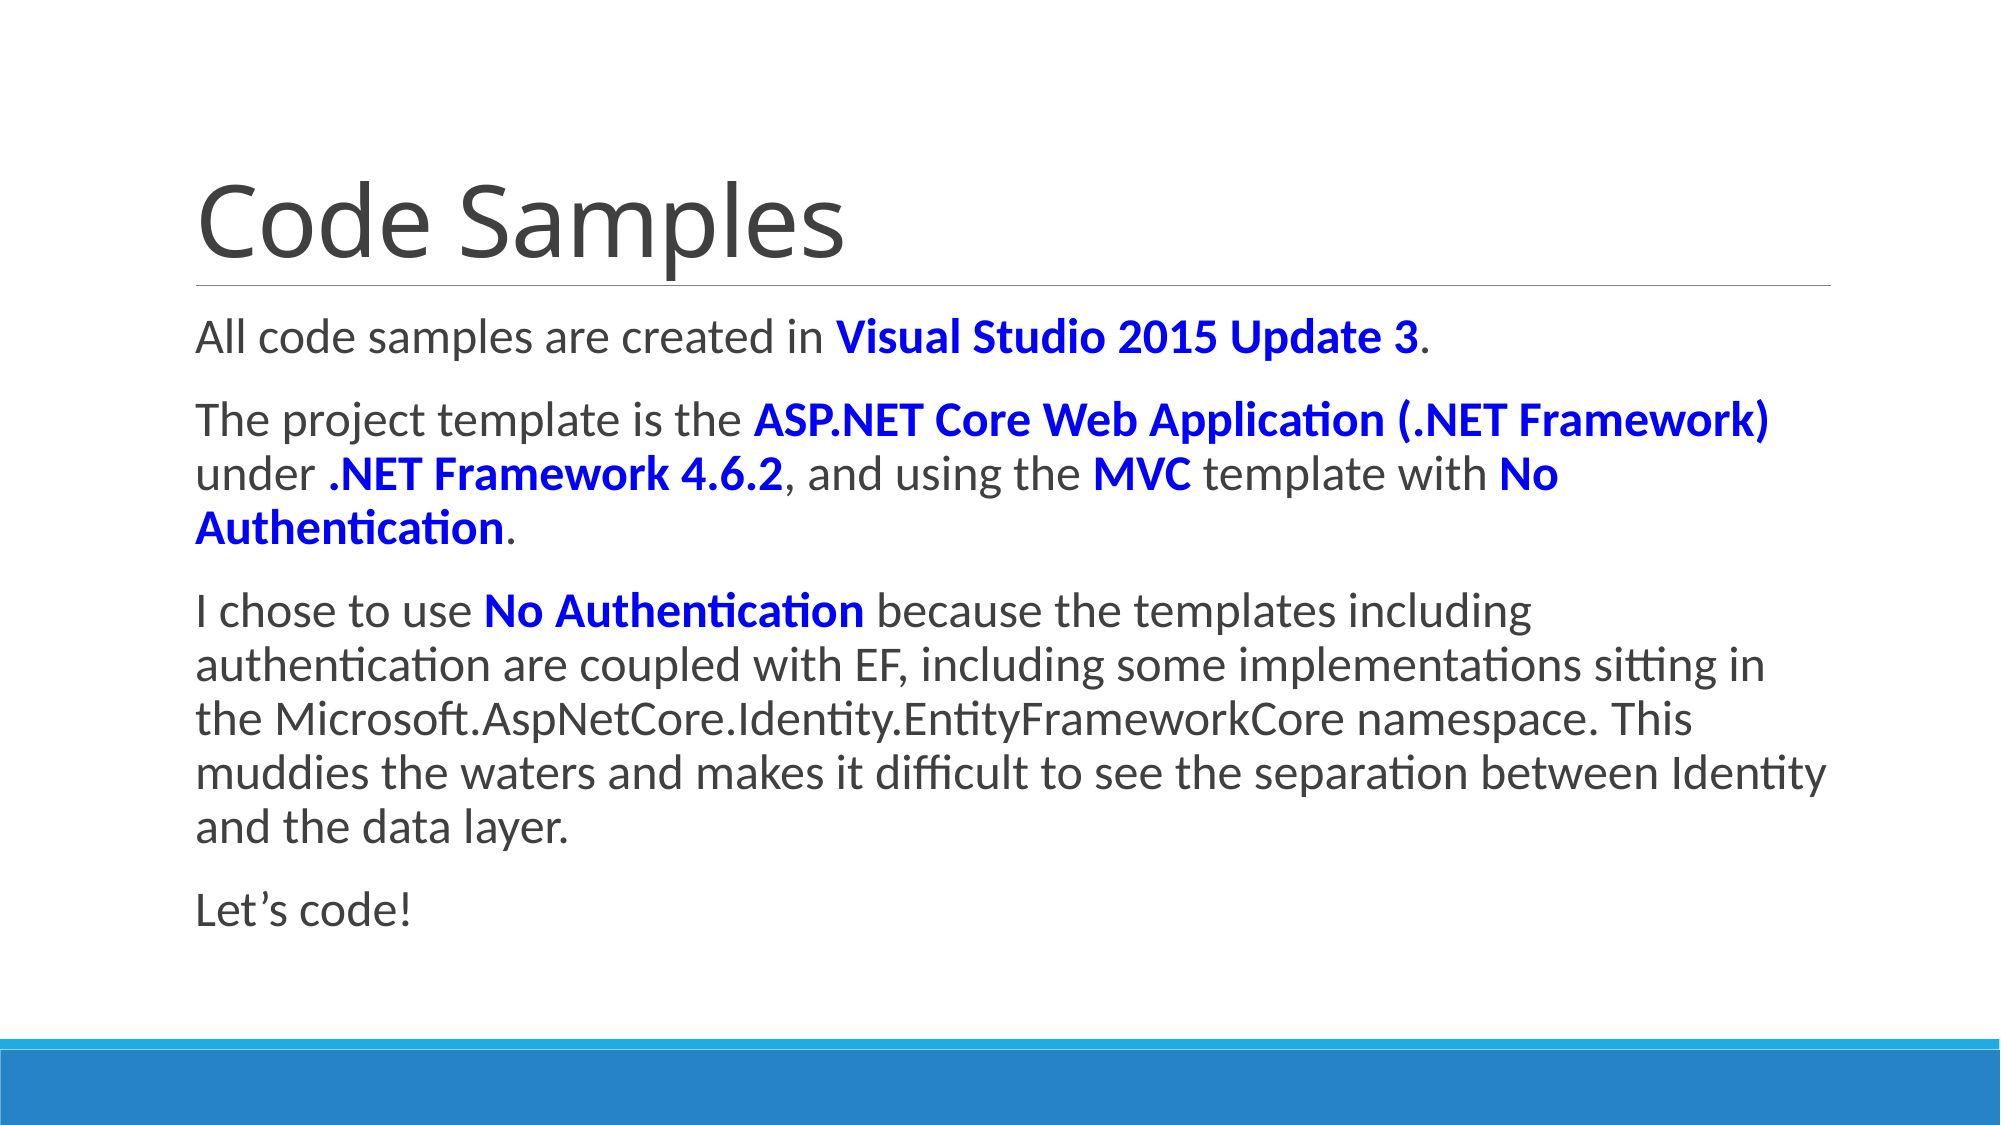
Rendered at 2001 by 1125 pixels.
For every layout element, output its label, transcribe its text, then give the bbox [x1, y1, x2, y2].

title Code Samples [180, 47, 1830, 285]
list All code samples are created in Visual Studio 2015 Update 3. The project template is the ASP.NET Core Web Application (.NET Framework) under .NET Framework 4.6.2, and using the MVC template with No Authentication. I chose to use No Authentication because the templates including authentication are coupled with EF, including some implementations sitting in the Microsoft.AspNetCore.Identity.EntityFrameworkCore namespace. This muddies the waters and makes it difficult to see the separation between Identity and the data layer. Let’s code! [180, 302, 1830, 963]
